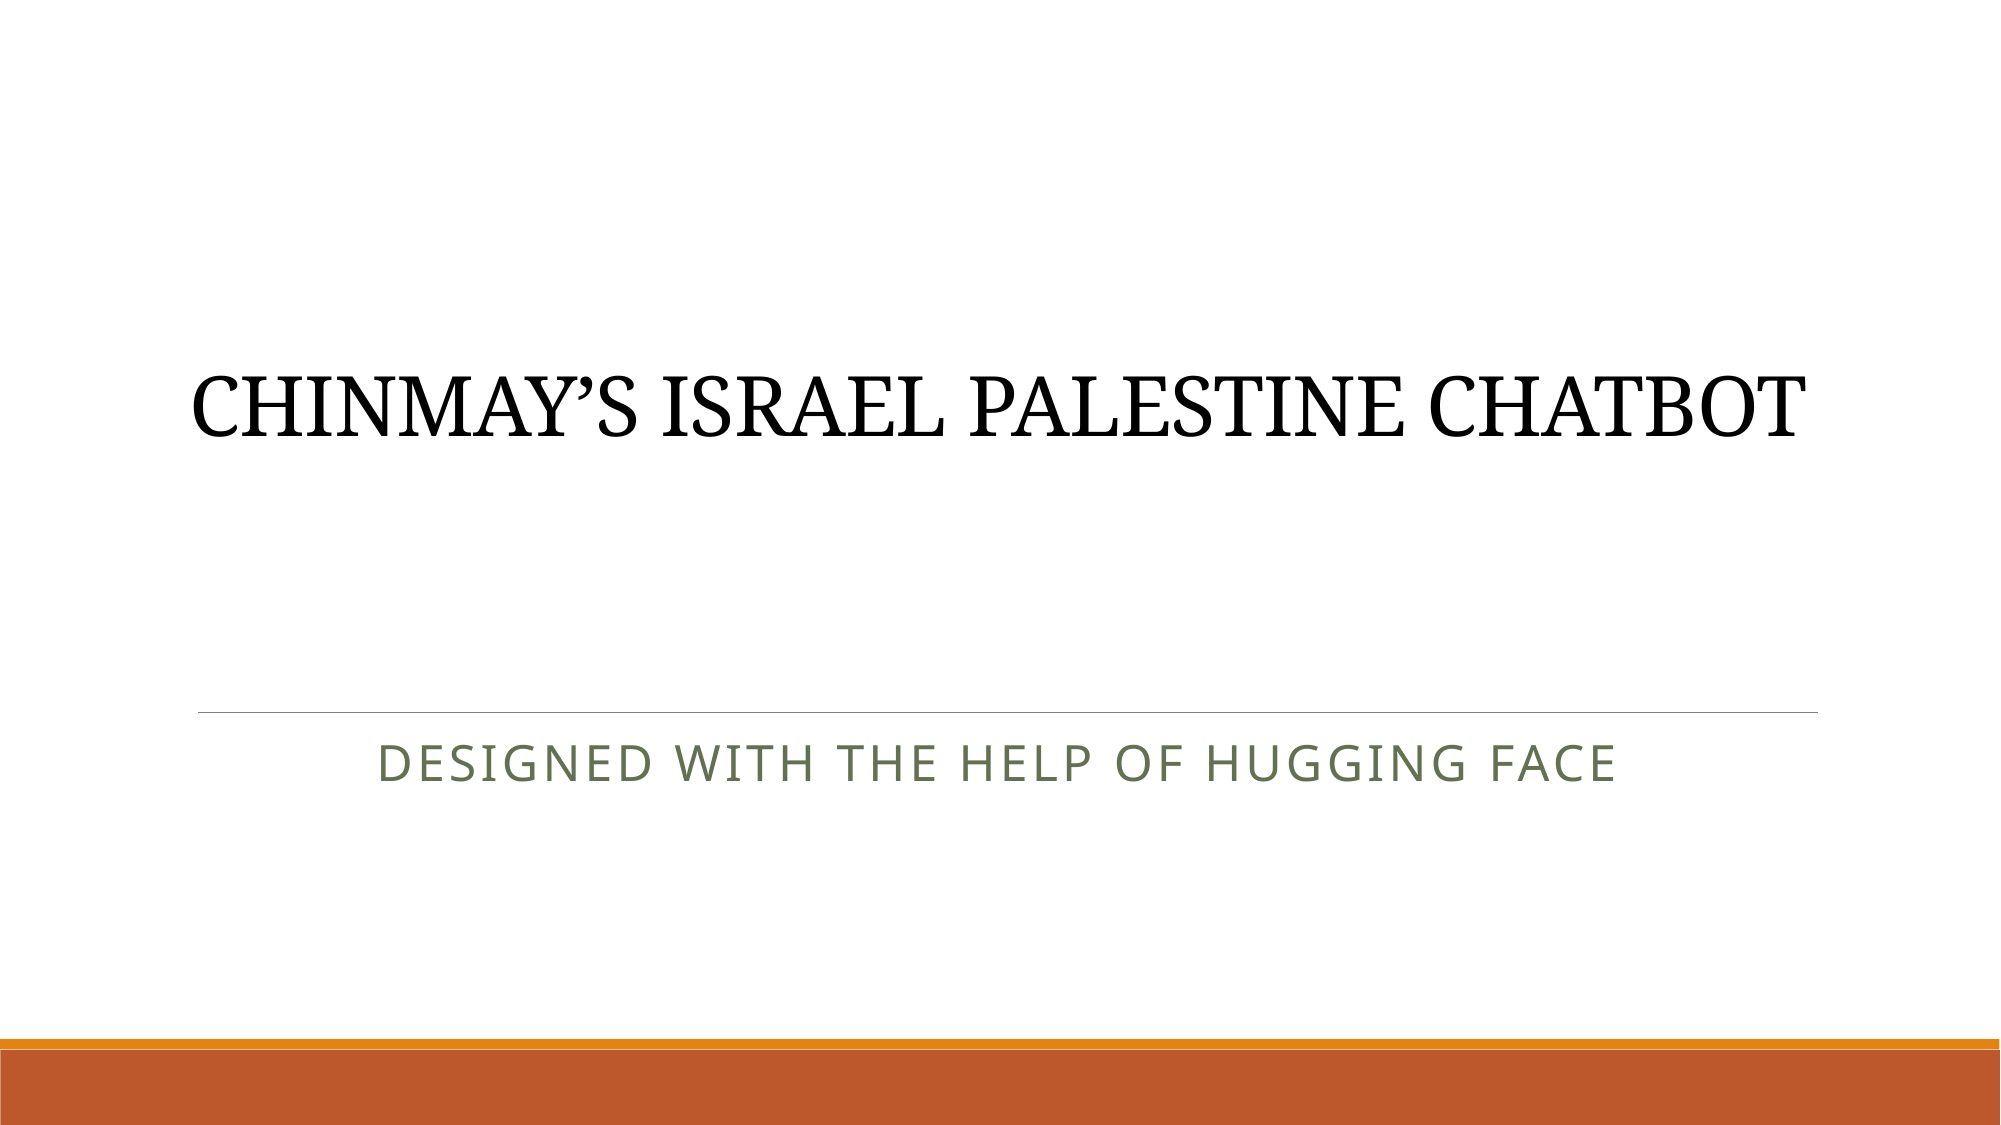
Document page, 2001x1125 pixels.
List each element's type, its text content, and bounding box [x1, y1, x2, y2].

title CHINMAY’S ISRAEL PALESTINE CHATBOT [22, 190, 1976, 461]
subtitle Designed with the help of hugging face [180, 730, 1831, 919]
